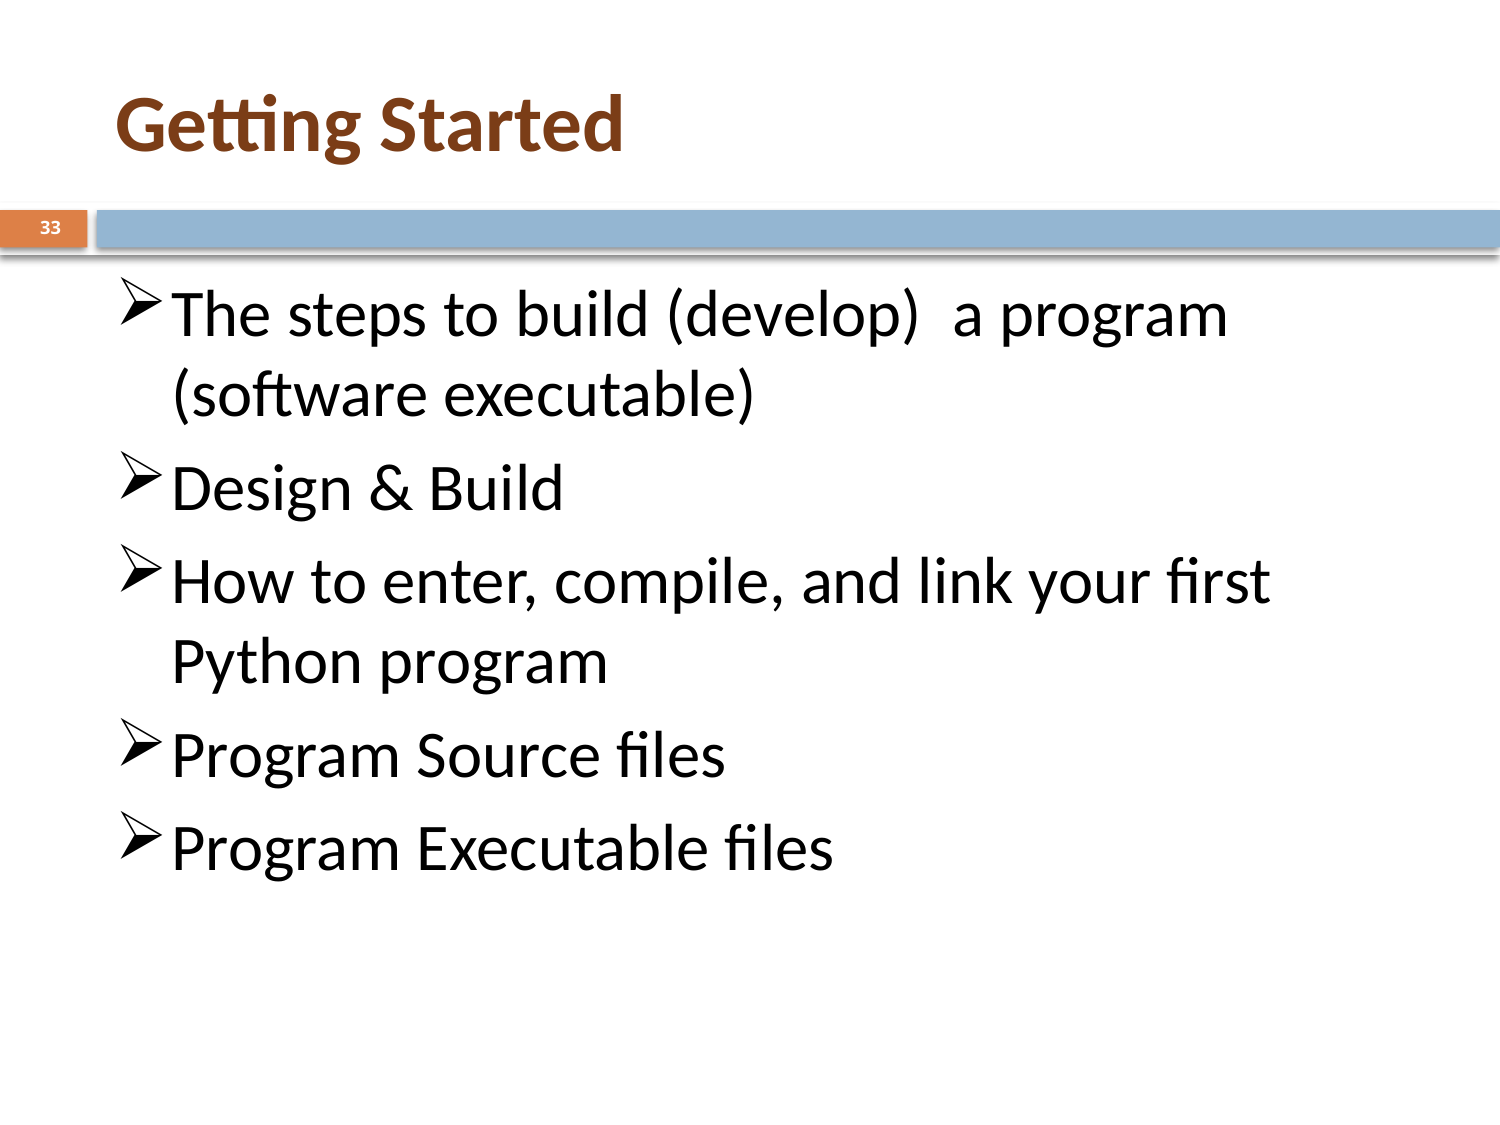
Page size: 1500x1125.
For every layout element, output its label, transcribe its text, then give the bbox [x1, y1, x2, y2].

title Getting Started [100, 37, 1488, 200]
slide_number 33 [0, 208, 88, 249]
list The steps to build (develop) a program (software executable) Design & Build How to enter, compile, and link your first Python program Program Source files Program Executable files [100, 262, 1438, 1000]
